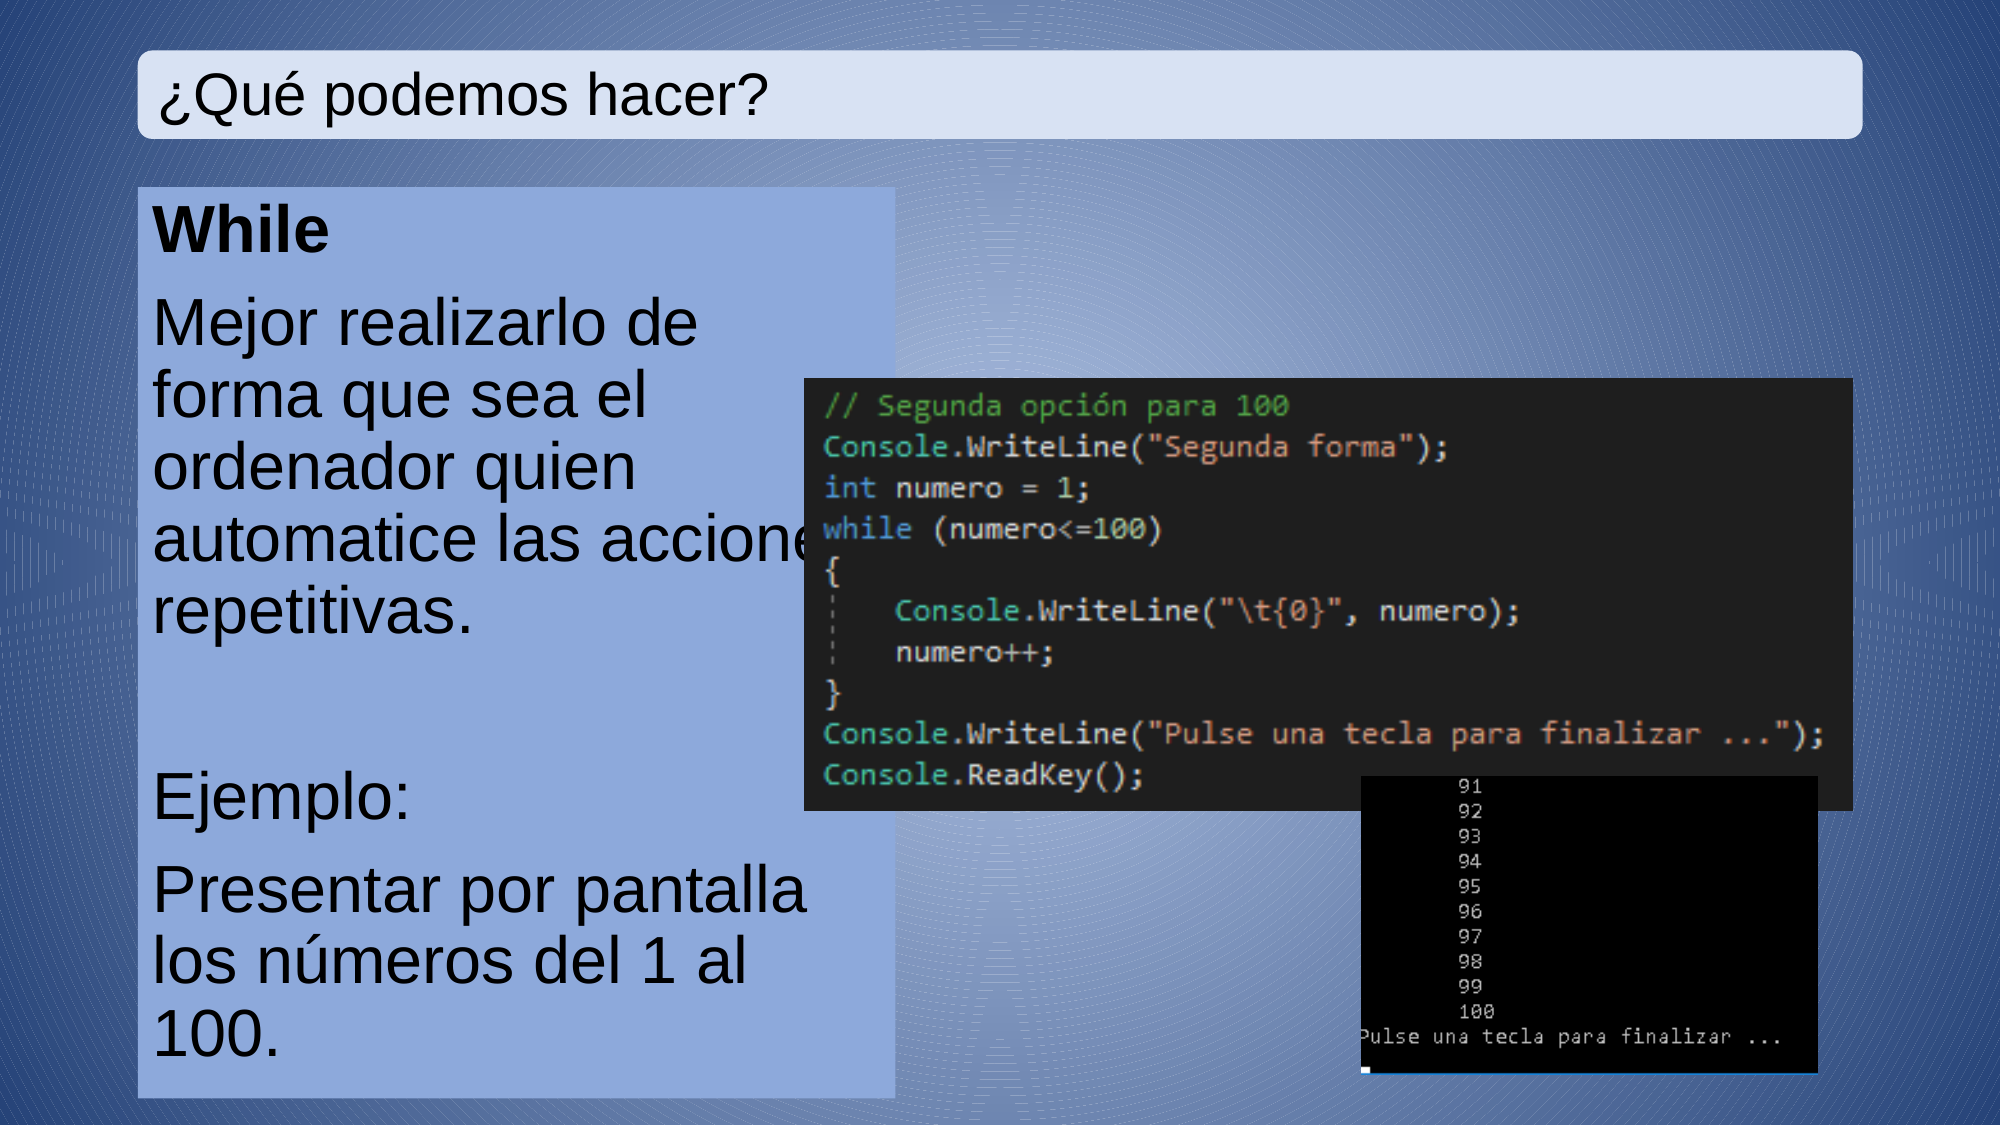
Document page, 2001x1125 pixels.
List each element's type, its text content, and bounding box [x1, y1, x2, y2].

list While Mejor realizarlo de forma que sea el ordenador quien automatice las acciones repetitivas. Ejemplo: Presentar por pantalla los números del 1 al 100. [137, 187, 896, 1099]
picture [804, 378, 1853, 1075]
text_box ¿Qué podemos hacer? [137, 50, 1863, 139]
